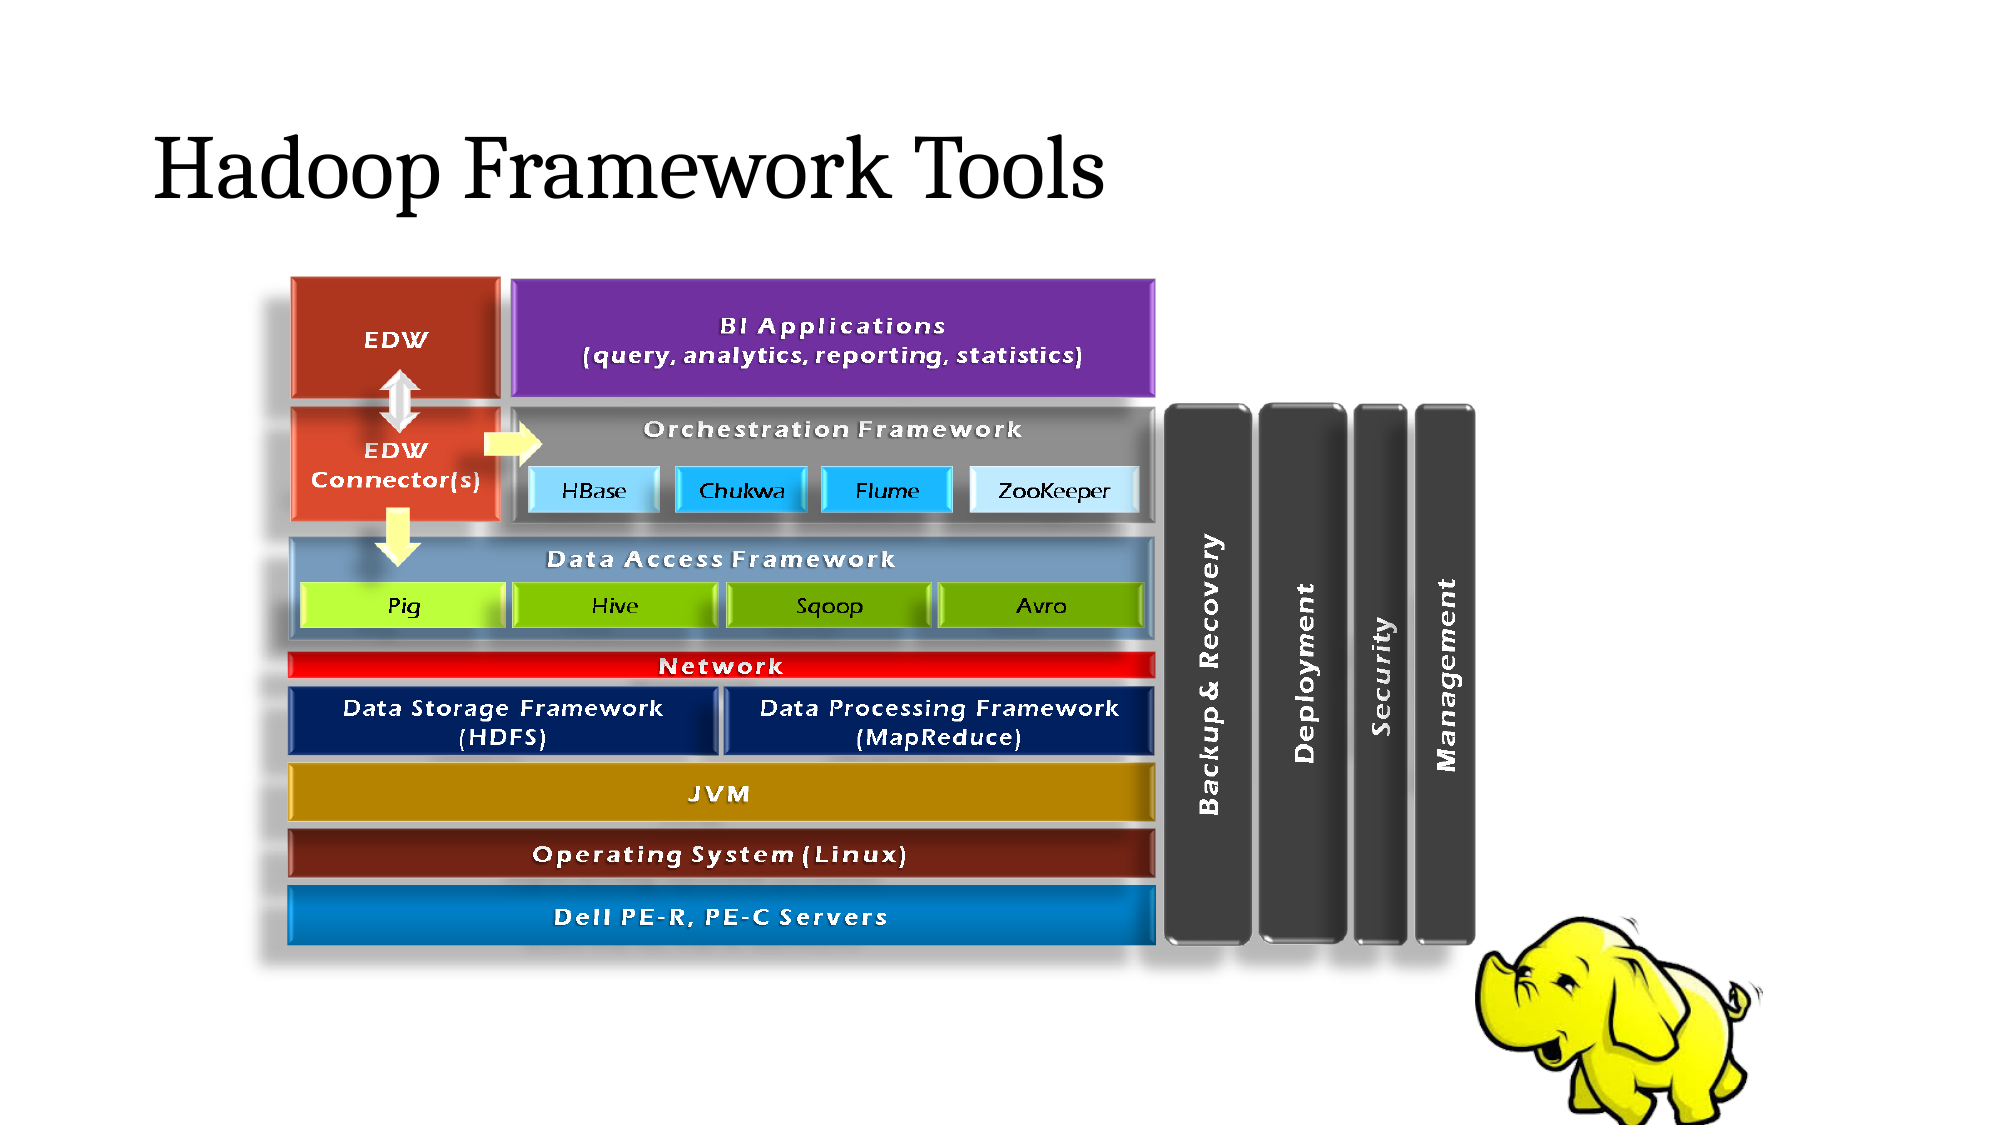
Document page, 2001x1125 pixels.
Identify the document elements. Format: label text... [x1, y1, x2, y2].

title Hadoop Framework Tools [137, 59, 1863, 278]
picture [238, 274, 1763, 1125]
